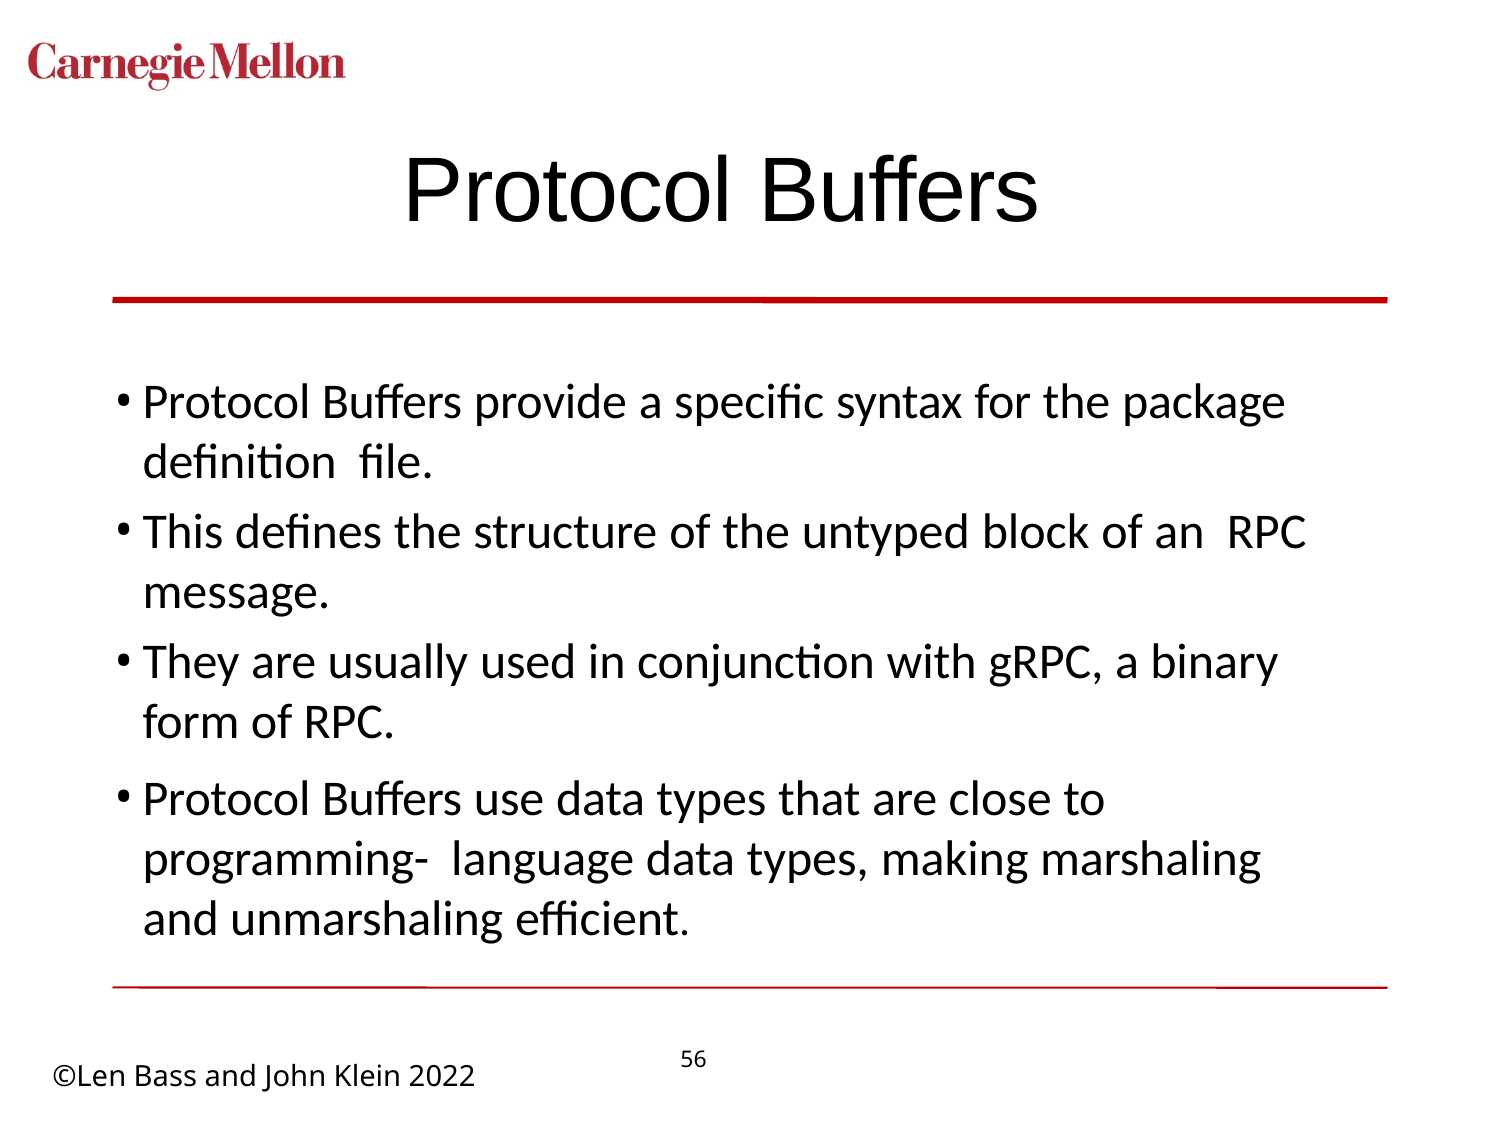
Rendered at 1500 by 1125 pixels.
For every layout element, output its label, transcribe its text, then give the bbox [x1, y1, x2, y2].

text_box Protocol Buffers provide a specific syntax for the package definition file. This defines the structure of the untyped block of an RPC message. They are usually used in conjunction with gRPC, a binary form of RPC. Protocol Buffers use data types that are close to programming- language data types, making marshaling and unmarshaling efficient. [112, 361, 1374, 945]
title Protocol Buffers [399, 89, 1042, 279]
picture [24, 37, 349, 92]
